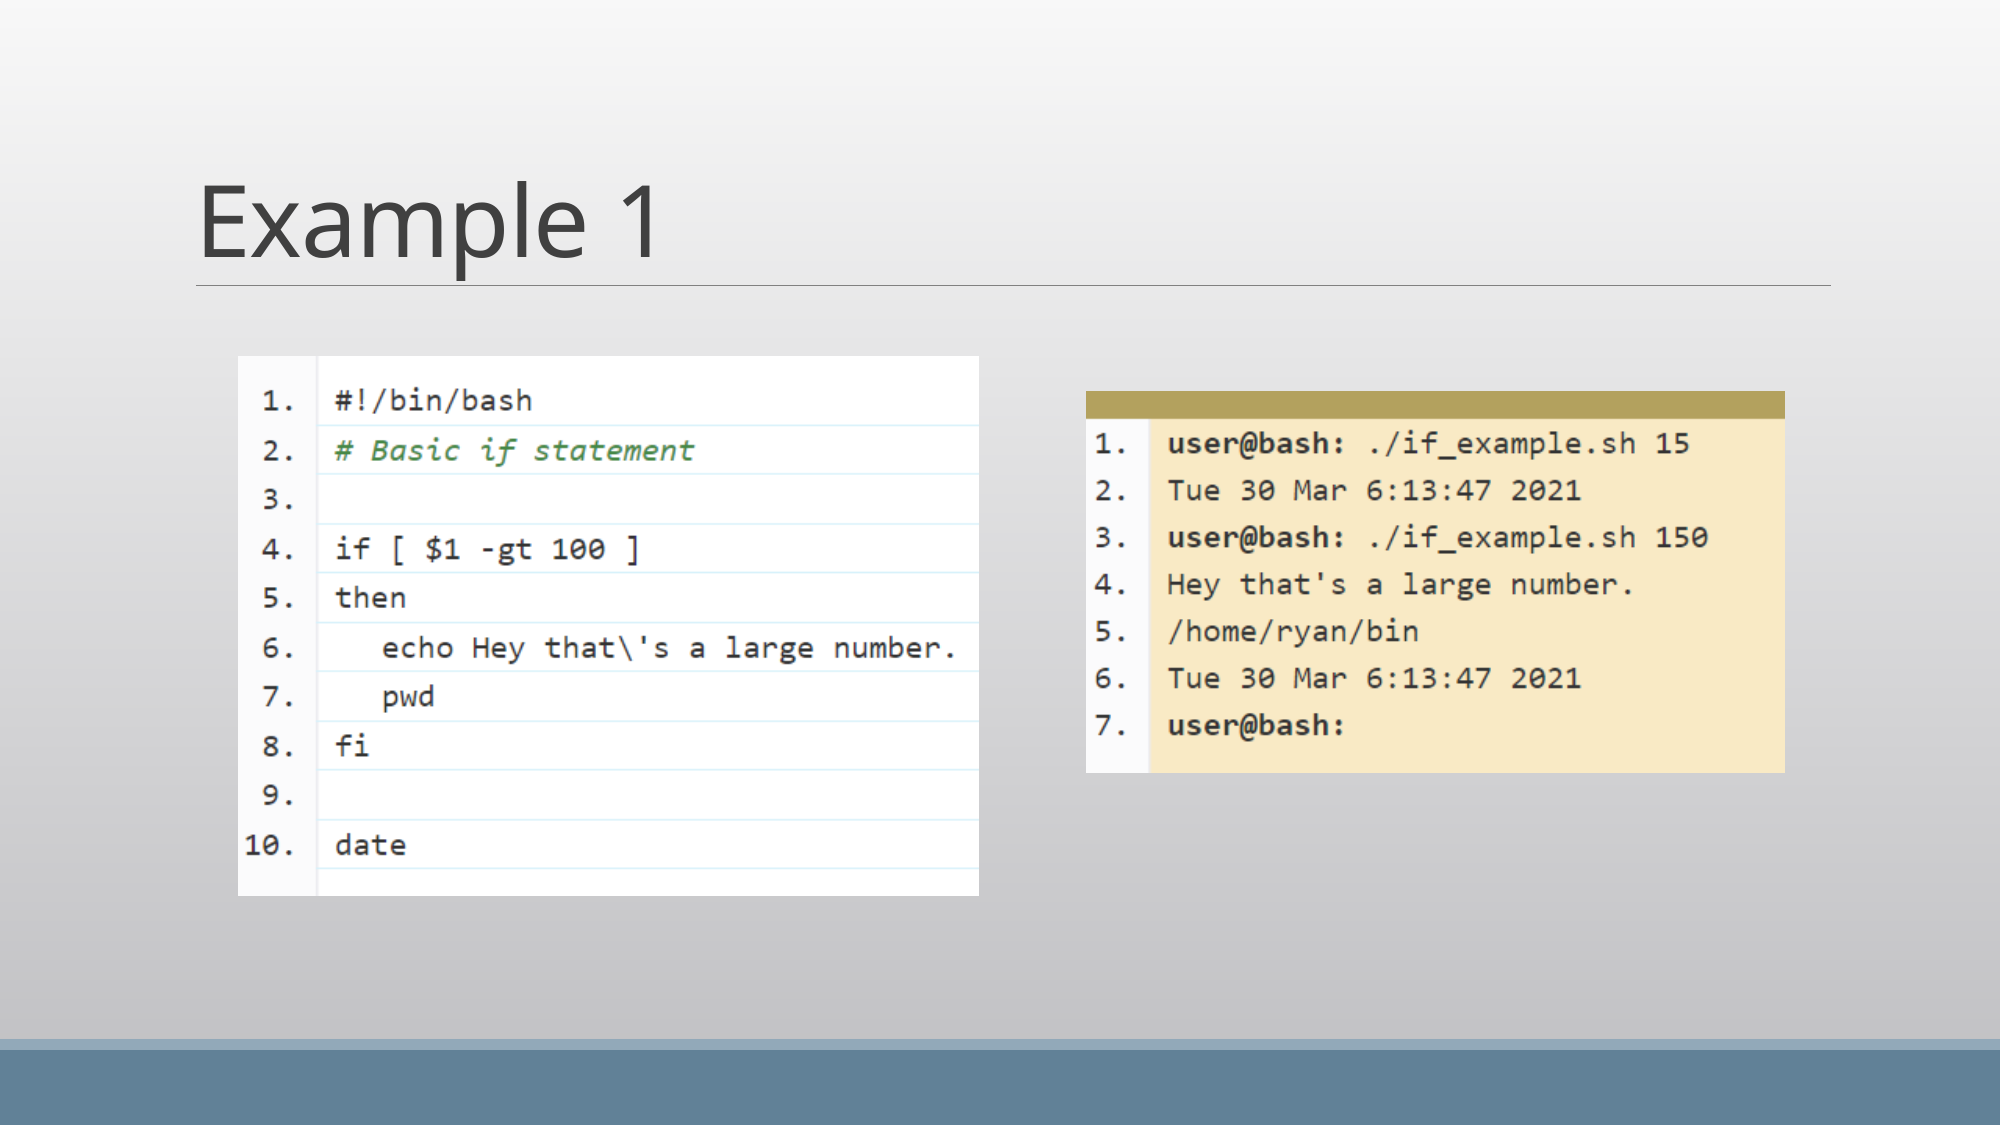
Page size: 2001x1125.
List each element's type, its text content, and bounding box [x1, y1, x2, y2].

picture [1085, 390, 1786, 774]
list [237, 355, 980, 896]
title Example 1 [180, 47, 1830, 285]
